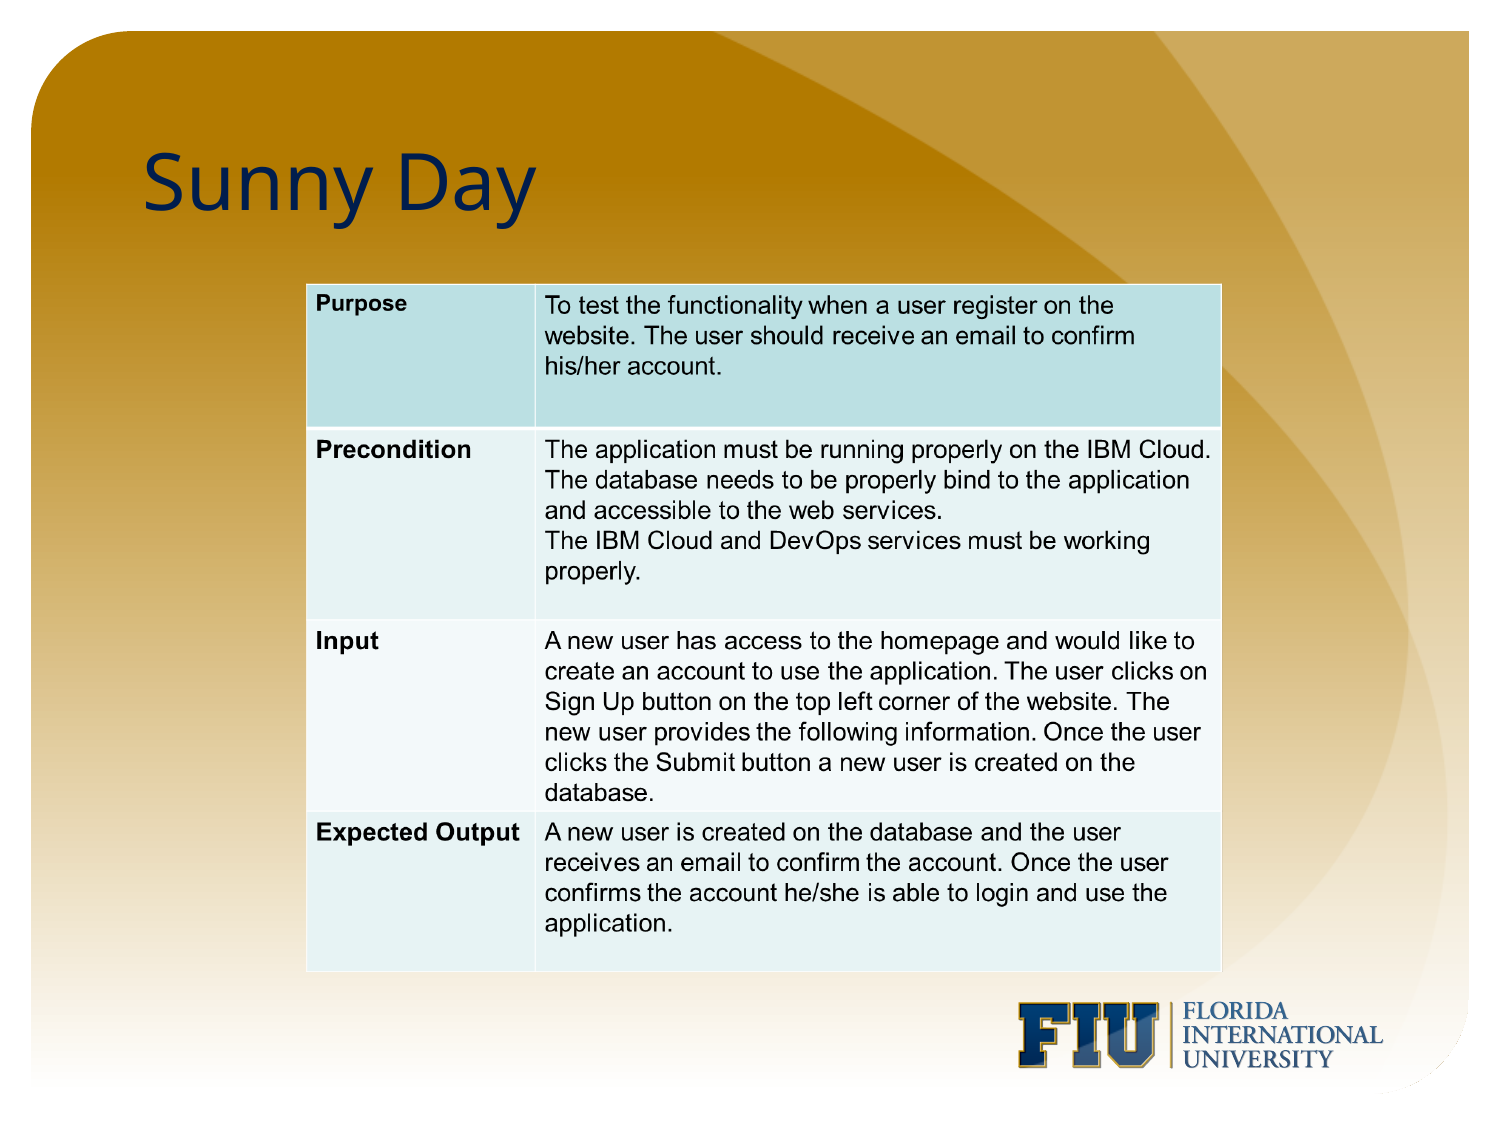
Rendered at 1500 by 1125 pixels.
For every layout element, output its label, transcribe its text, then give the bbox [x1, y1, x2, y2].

title Sunny Day [127, 62, 1372, 234]
picture [24, 30, 1473, 1094]
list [299, 281, 1231, 973]
